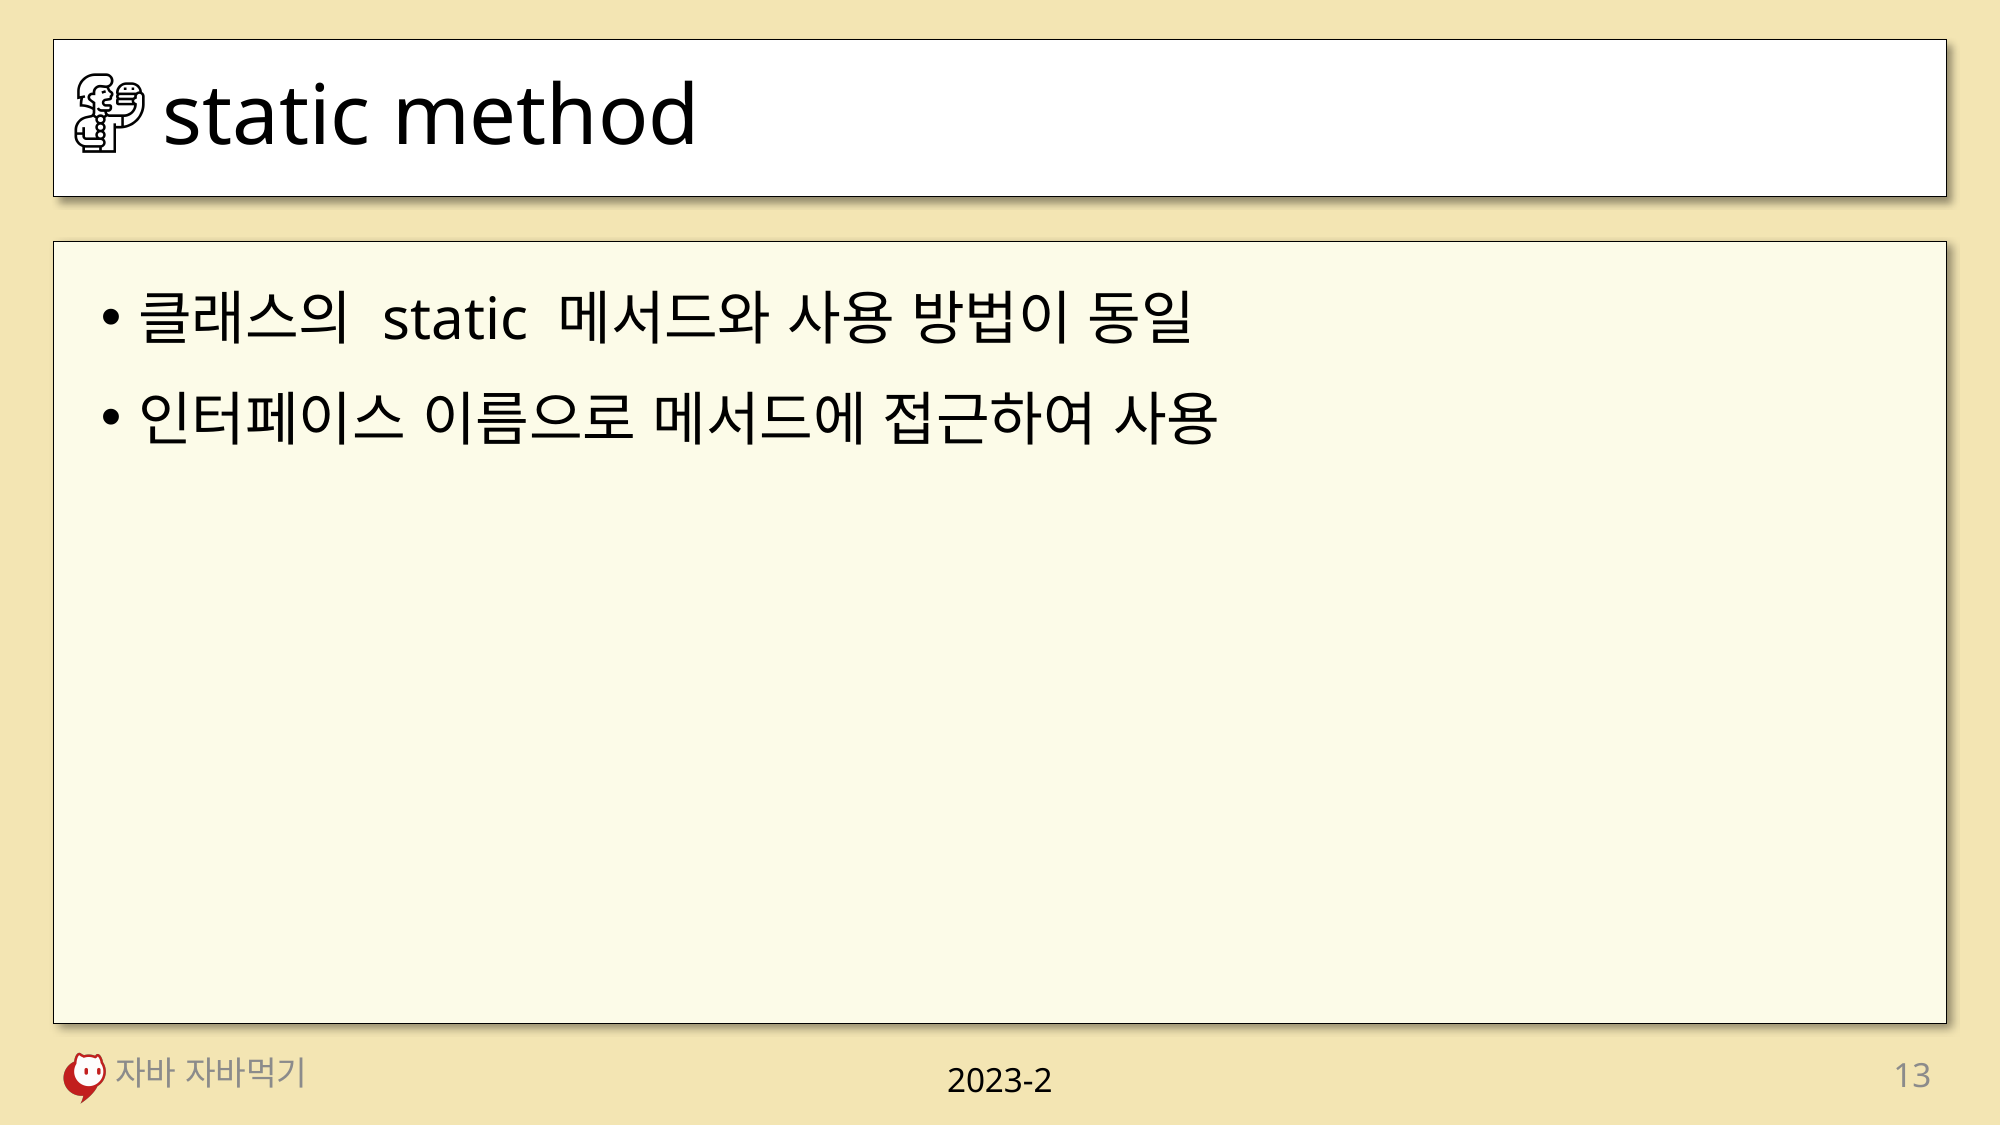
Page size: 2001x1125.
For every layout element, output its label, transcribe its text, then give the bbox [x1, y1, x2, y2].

picture [68, 72, 151, 154]
list 클래스의 static 메서드와 사용 방법이 동일 인터페이스 이름으로 메서드에 접근하여 사용 [53, 241, 1947, 1024]
footer 자바 자바먹기 [53, 1046, 370, 1107]
slide_number 13 [1496, 1046, 1947, 1107]
title static method [53, 39, 1947, 197]
